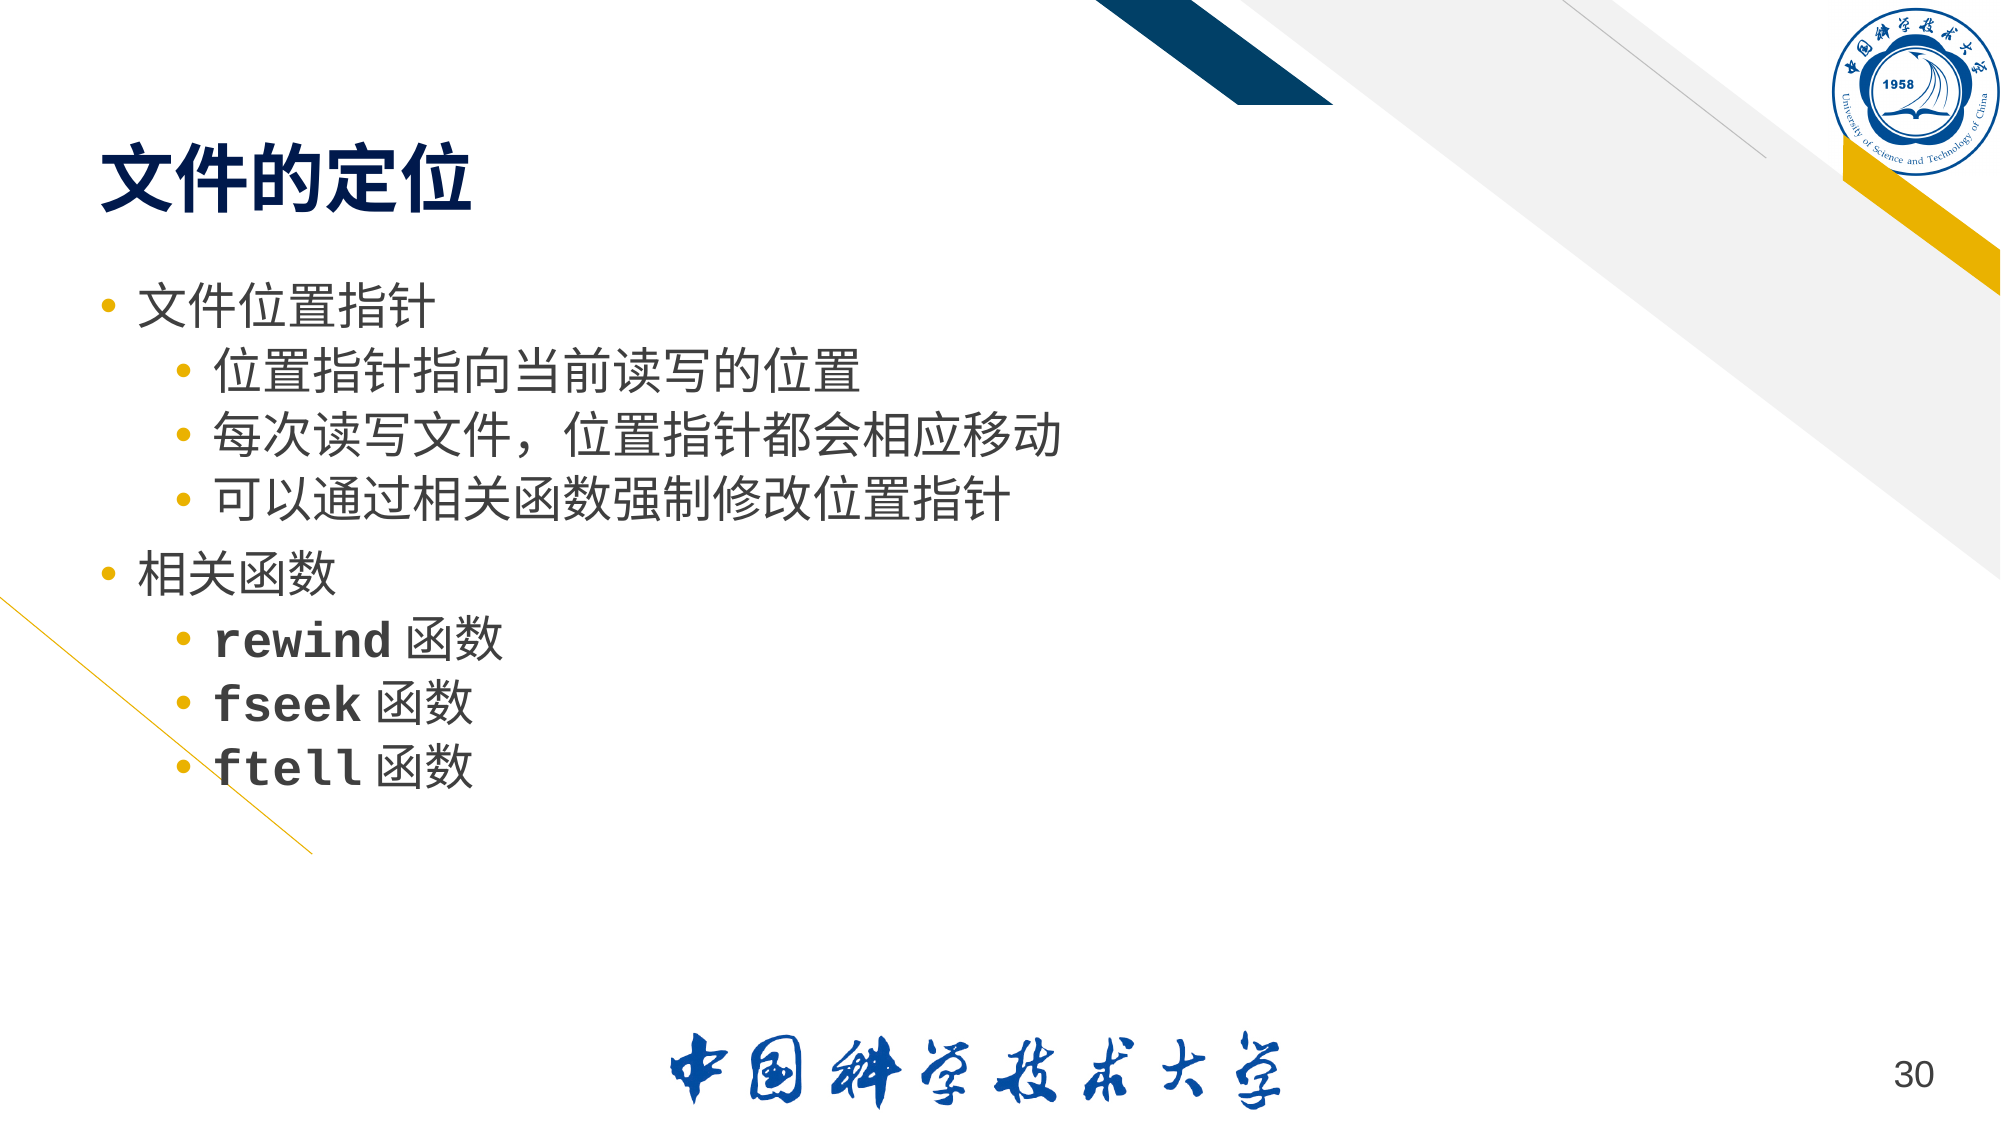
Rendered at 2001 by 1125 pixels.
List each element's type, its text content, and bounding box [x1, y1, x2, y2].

picture [1828, 0, 2000, 176]
picture [653, 1016, 1295, 1113]
list 文件位置指针 位置指针指向当前读写的位置 每次读写文件，位置指针都会相应移动 可以通过相关函数强制修改位置指针 相关函数 rewind函数 fseek函数 ftell函数 [85, 274, 1863, 1014]
title 文件的定位 [85, 34, 1453, 223]
slide_number 30 [1828, 1042, 1950, 1103]
